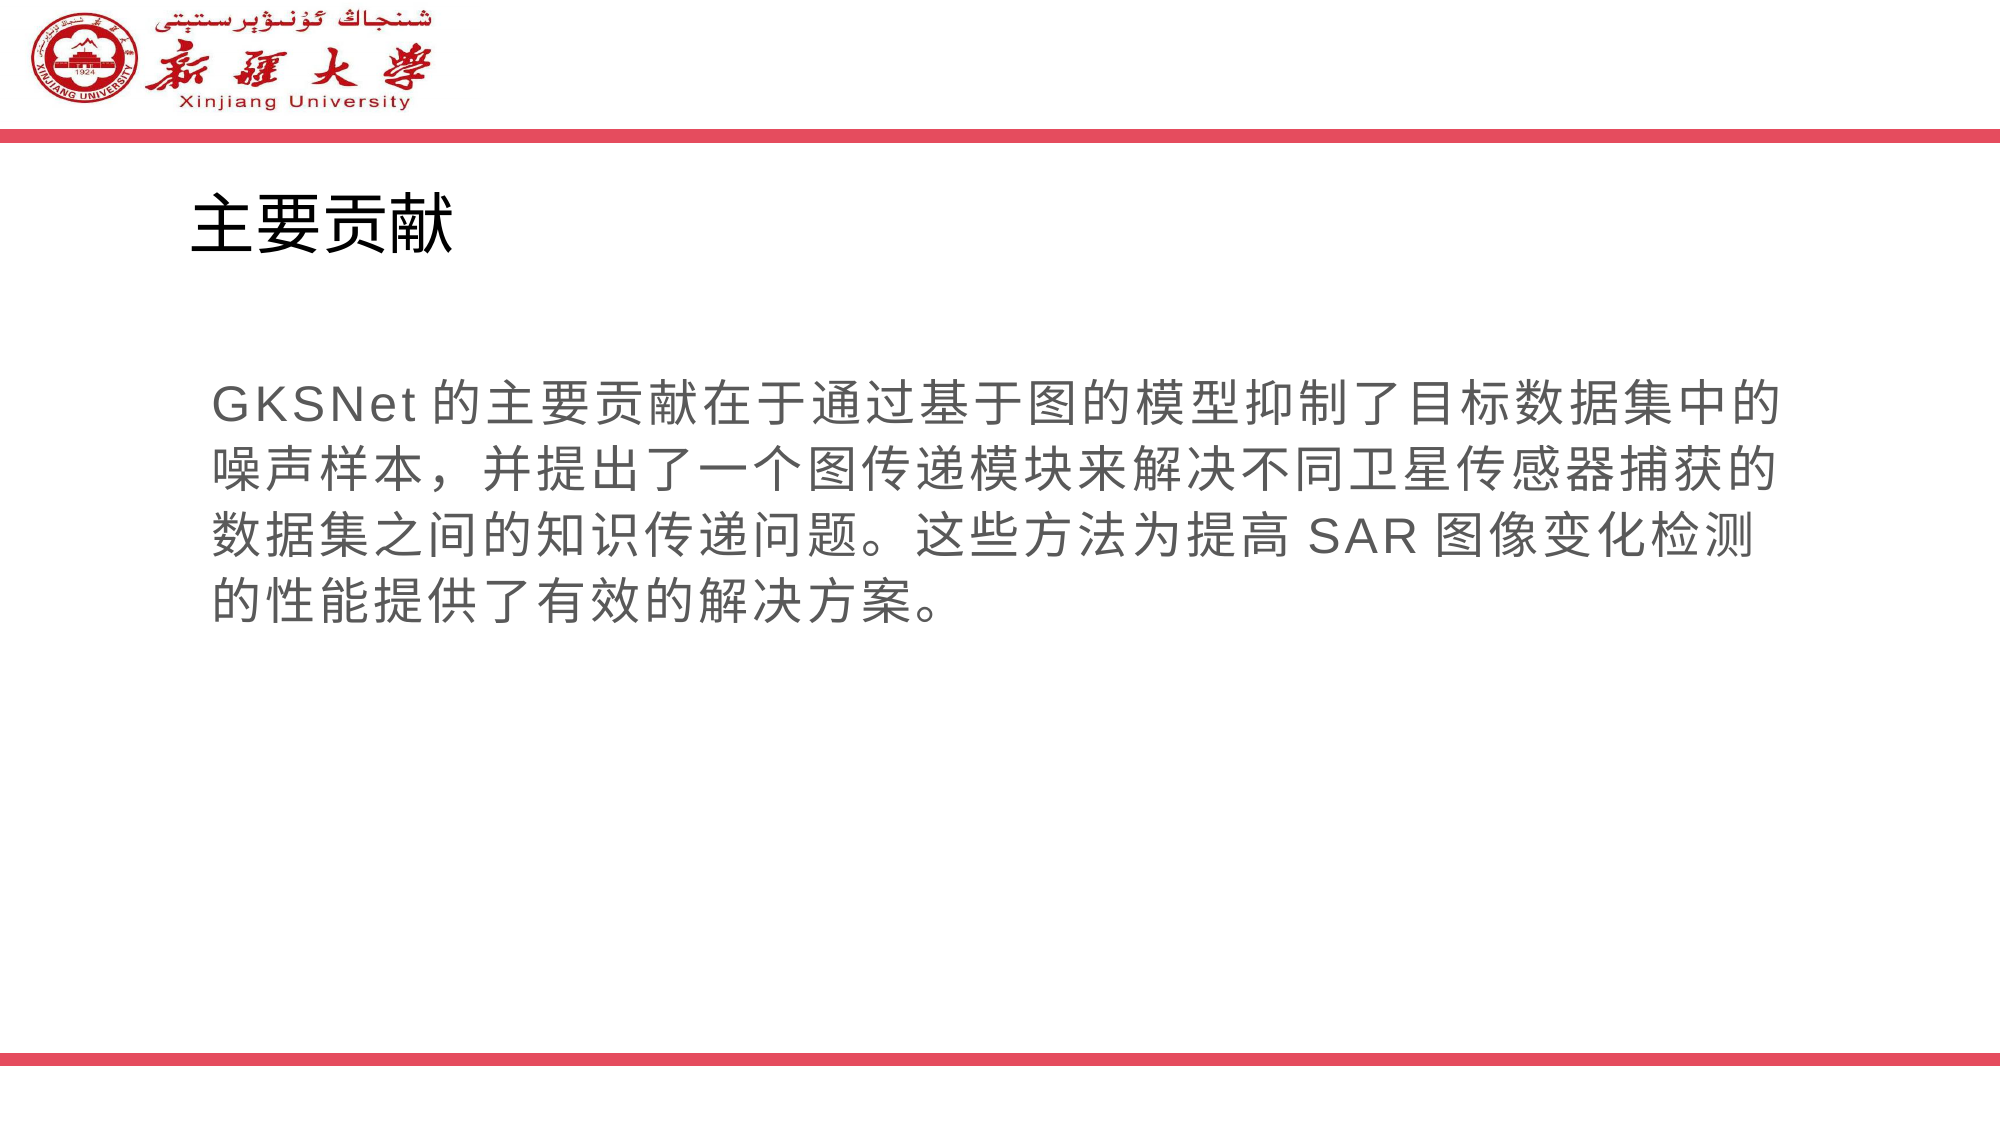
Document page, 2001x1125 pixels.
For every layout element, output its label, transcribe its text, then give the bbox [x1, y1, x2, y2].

text_box [0, 1053, 2000, 1066]
text_box [0, 129, 2000, 143]
picture [0, 0, 482, 131]
text_box 主要贡献 [9, 174, 635, 261]
subtitle GKSNet的主要贡献在于通过基于图的模型抑制了目标数据集中的噪声样本，并提出了一个图传递模块来解决不同卫星传感器捕获的数据集之间的知识传递问题。这些方法为提高SAR图像变化检测的性能提供了有效的解决方案。 [196, 357, 1805, 999]
